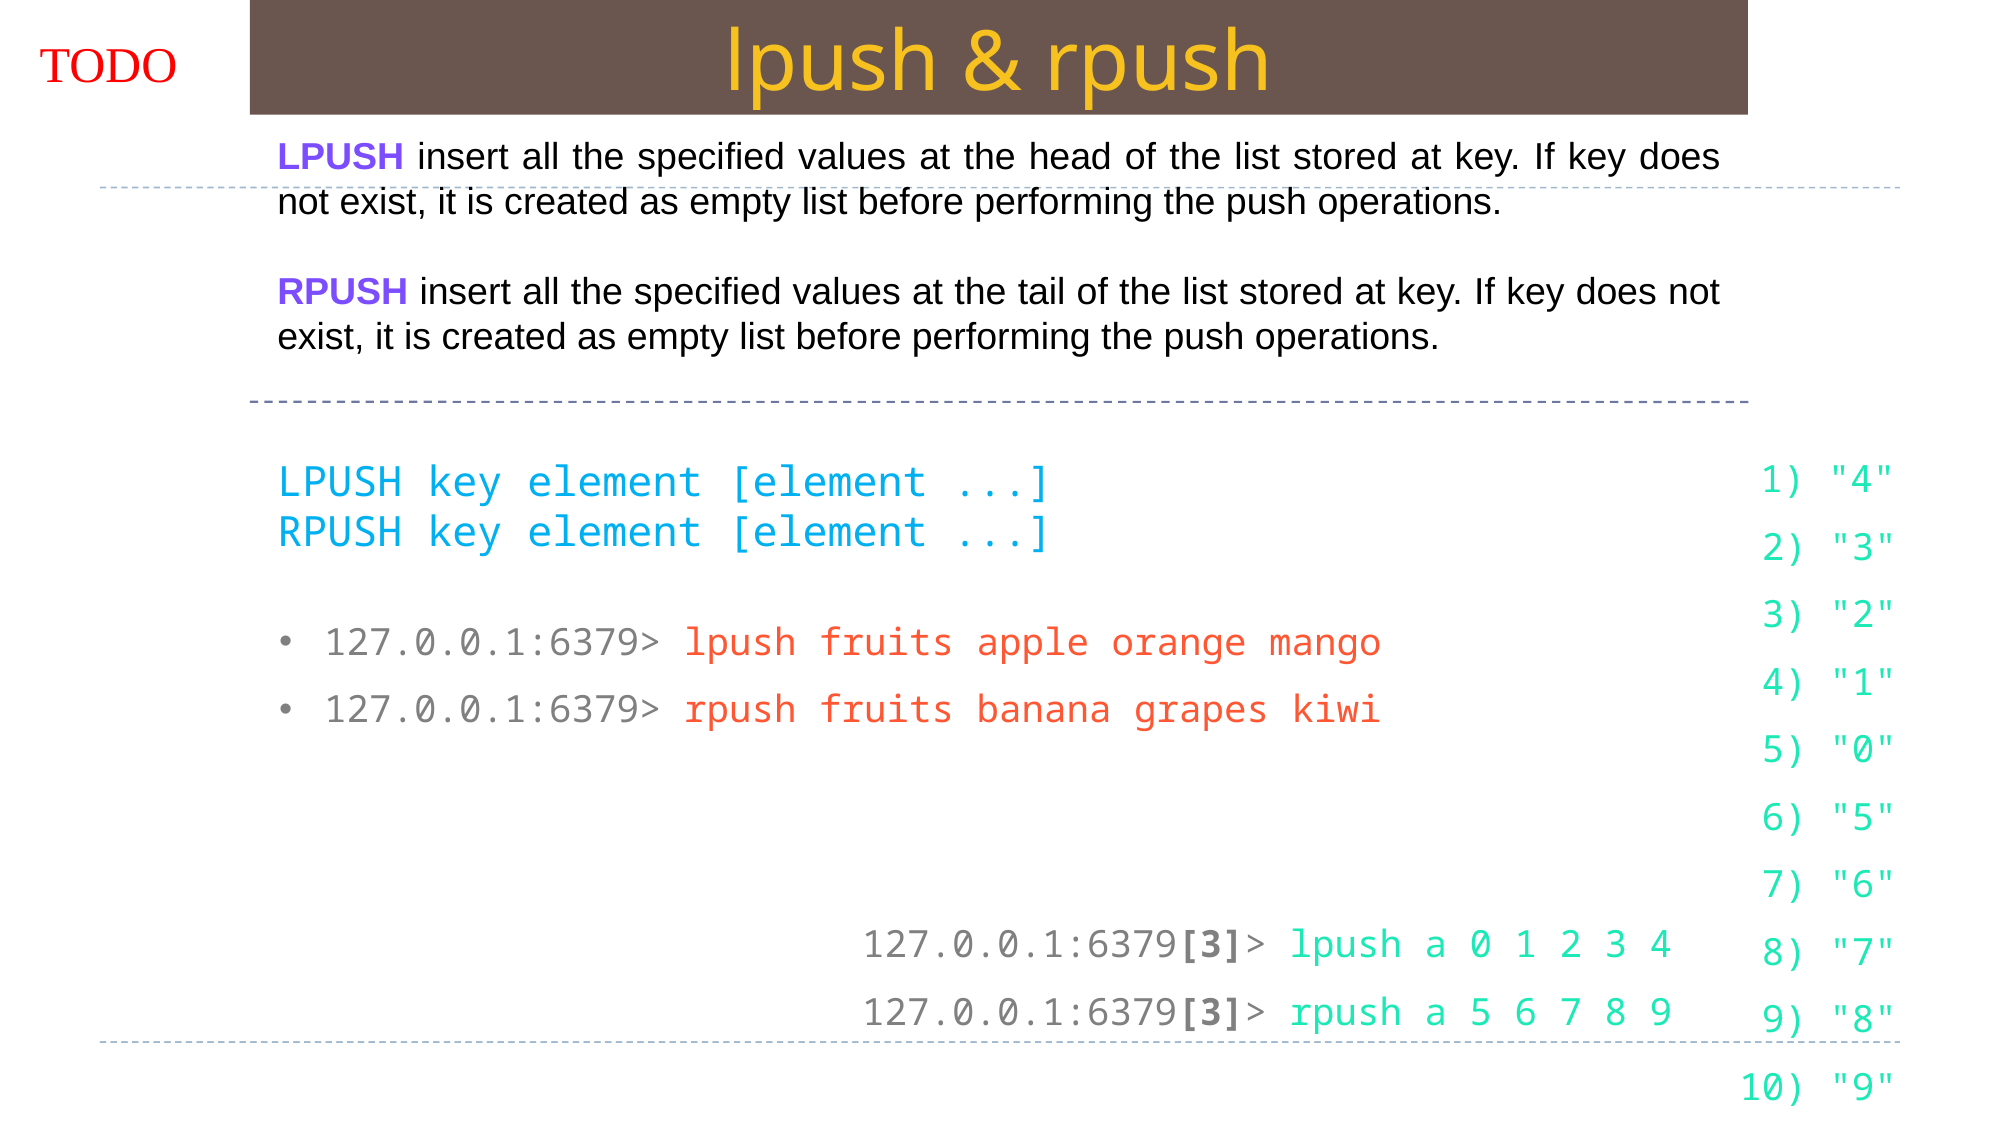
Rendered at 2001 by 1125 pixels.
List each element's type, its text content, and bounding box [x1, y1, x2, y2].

text_box lpush & rpush [249, 0, 1748, 115]
text_box 127.0.0.1:6379[3]> lpush a 0 1 2 3 4 127.0.0.1:6379[3]> rpush a 5 6 7 8 9 [862, 897, 1704, 1028]
text_box LPUSH key element [element ...] RPUSH key element [element ...] [262, 447, 1724, 562]
text_box LPUSH insert all the specified values at the head of the list stored at key. If key does not exist, it is created as empty list before performing the push operations. RPUSH insert all the specified values at the tail of the list stored at key. If key does not exist, it is created as empty list before performing the push operations. [262, 124, 1736, 365]
text_box 1) "4" 2) "3" 3) "2" 4) "1" 5) "0" 6) "5" 7) "6" 8) "7" 9) "8" 10) "9" [1724, 425, 1972, 1092]
text_box 127.0.0.1:6379> lpush fruits apple orange mango 127.0.0.1:6379> rpush fruits banana grapes kiwi [262, 588, 1719, 738]
text_box TODO [24, 24, 205, 100]
